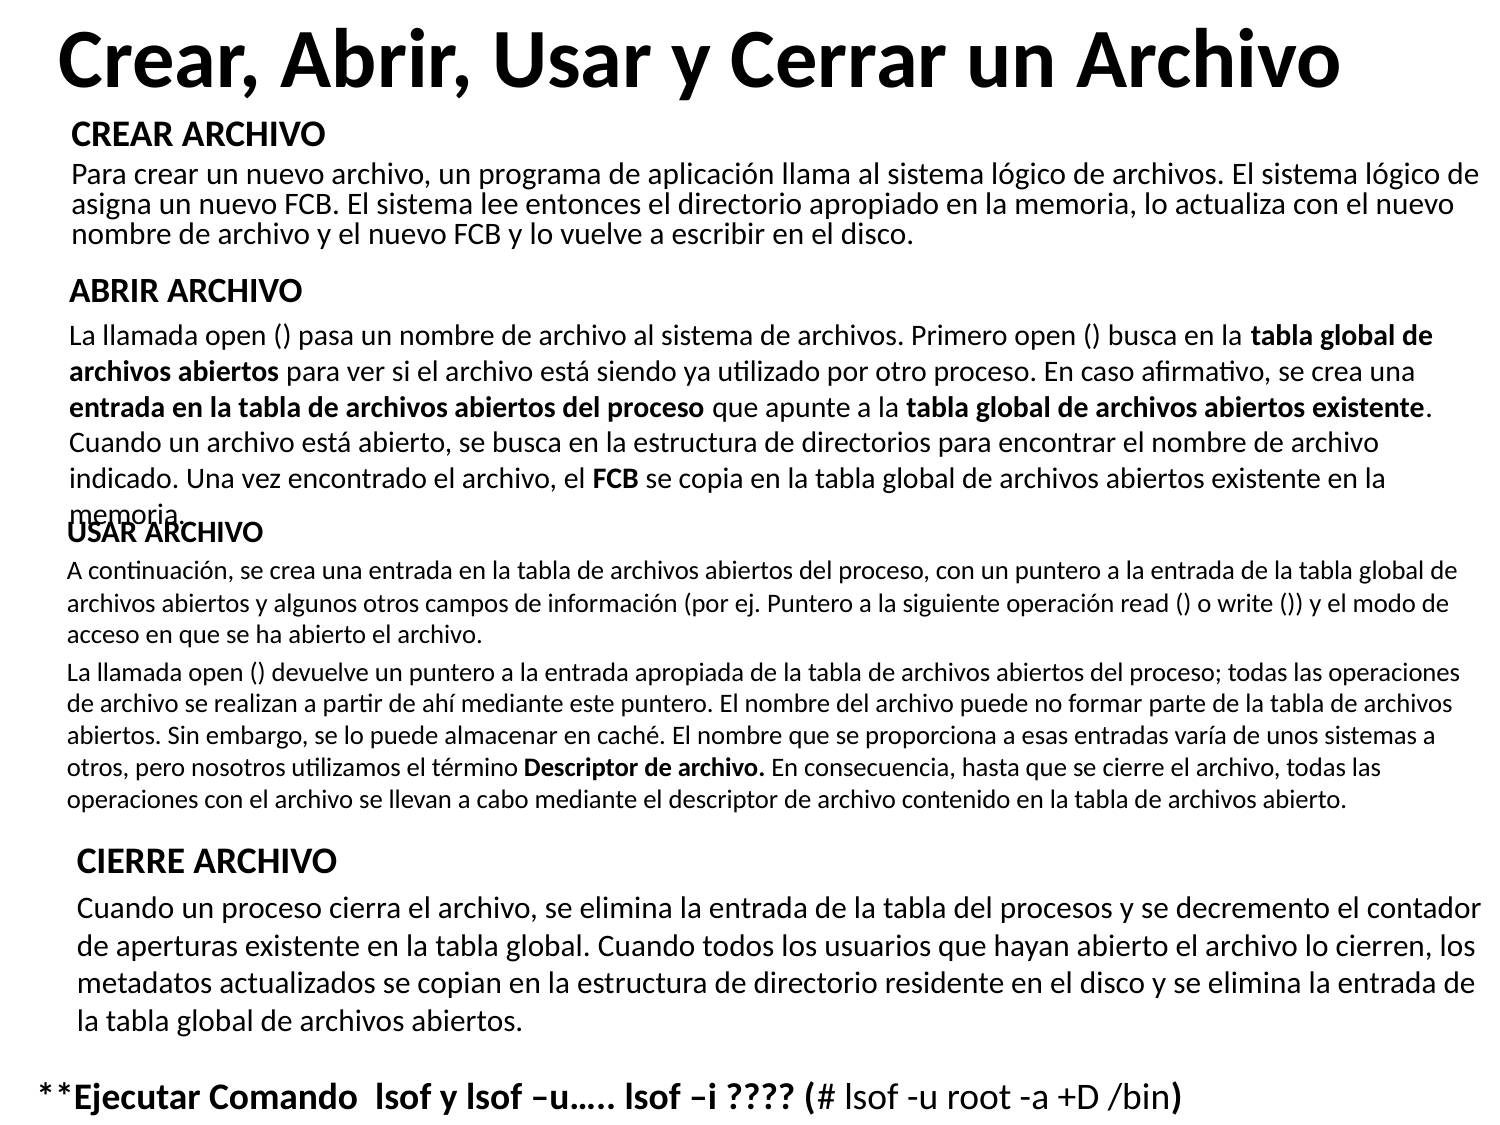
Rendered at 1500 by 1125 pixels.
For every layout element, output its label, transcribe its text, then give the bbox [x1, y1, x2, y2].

text_box ABRIR ARCHIVO La llamada open () pasa un nombre de archivo al sistema de archivos. Primero open () busca en la tabla global de archivos abiertos para ver si el archivo está siendo ya utilizado por otro proceso. En caso afirmativo, se crea una entrada en la tabla de archivos abiertos del proceso que apunte a la tabla global de archivos abiertos existente. Cuando un archivo está abierto, se busca en la estructura de directorios para encontrar el nombre de archivo indicado. Una vez encontrado el archivo, el FCB se copia en la tabla global de archivos abiertos existente en la memoria. [0, 259, 1471, 539]
text_box CIERRE ARCHIVO Cuando un proceso cierra el archivo, se elimina la entrada de la tabla del procesos y se decremento el contador de aperturas existente en la tabla global. Cuando todos los usuarios que hayan abierto el archivo lo cierren, los metadatos actualizados se copian en la estructura de directorio residente en el disco y se elimina la entrada de la tabla global de archivos abiertos. [5, 829, 1500, 1070]
text_box **Ejecutar Comando lsof y lsof –u….. lsof –i ???? (# lsof -u root -a +D /bin) [21, 1064, 1310, 1125]
list CREAR ARCHIVO Para crear un nuevo archivo, un programa de aplicación llama al sistema lógico de archivos. El sistema lógico de asigna un nuevo FCB. El sistema lee entonces el directorio apropiado en la memoria, lo actualiza con el nuevo nombre de archivo y el nuevo FCB y lo vuelve a escribir en el disco. [0, 101, 1500, 303]
title Crear, Abrir, Usar y Cerrar un Archivo [26, 0, 1376, 101]
text_box USAR ARCHIVO A continuación, se crea una entrada en la tabla de archivos abiertos del proceso, con un puntero a la entrada de la tabla global de archivos abiertos y algunos otros campos de información (por ej. Puntero a la siguiente operación read () o write ()) y el modo de acceso en que se ha abierto el archivo. La llamada open () devuelve un puntero a la entrada apropiada de la tabla de archivos abiertos del proceso; todas las operaciones de archivo se realizan a partir de ahí mediante este puntero. El nombre del archivo puede no formar parte de la tabla de archivos abiertos. Sin embargo, se lo puede almacenar en caché. El nombre que se proporciona a esas entradas varía de unos sistemas a otros, pero nosotros utilizamos el término Descriptor de archivo. En consecuencia, hasta que se cierre el archivo, todas las operaciones con el archivo se llevan a cabo mediante el descriptor de archivo contenido en la tabla de archivos abierto. [4, 503, 1476, 846]
